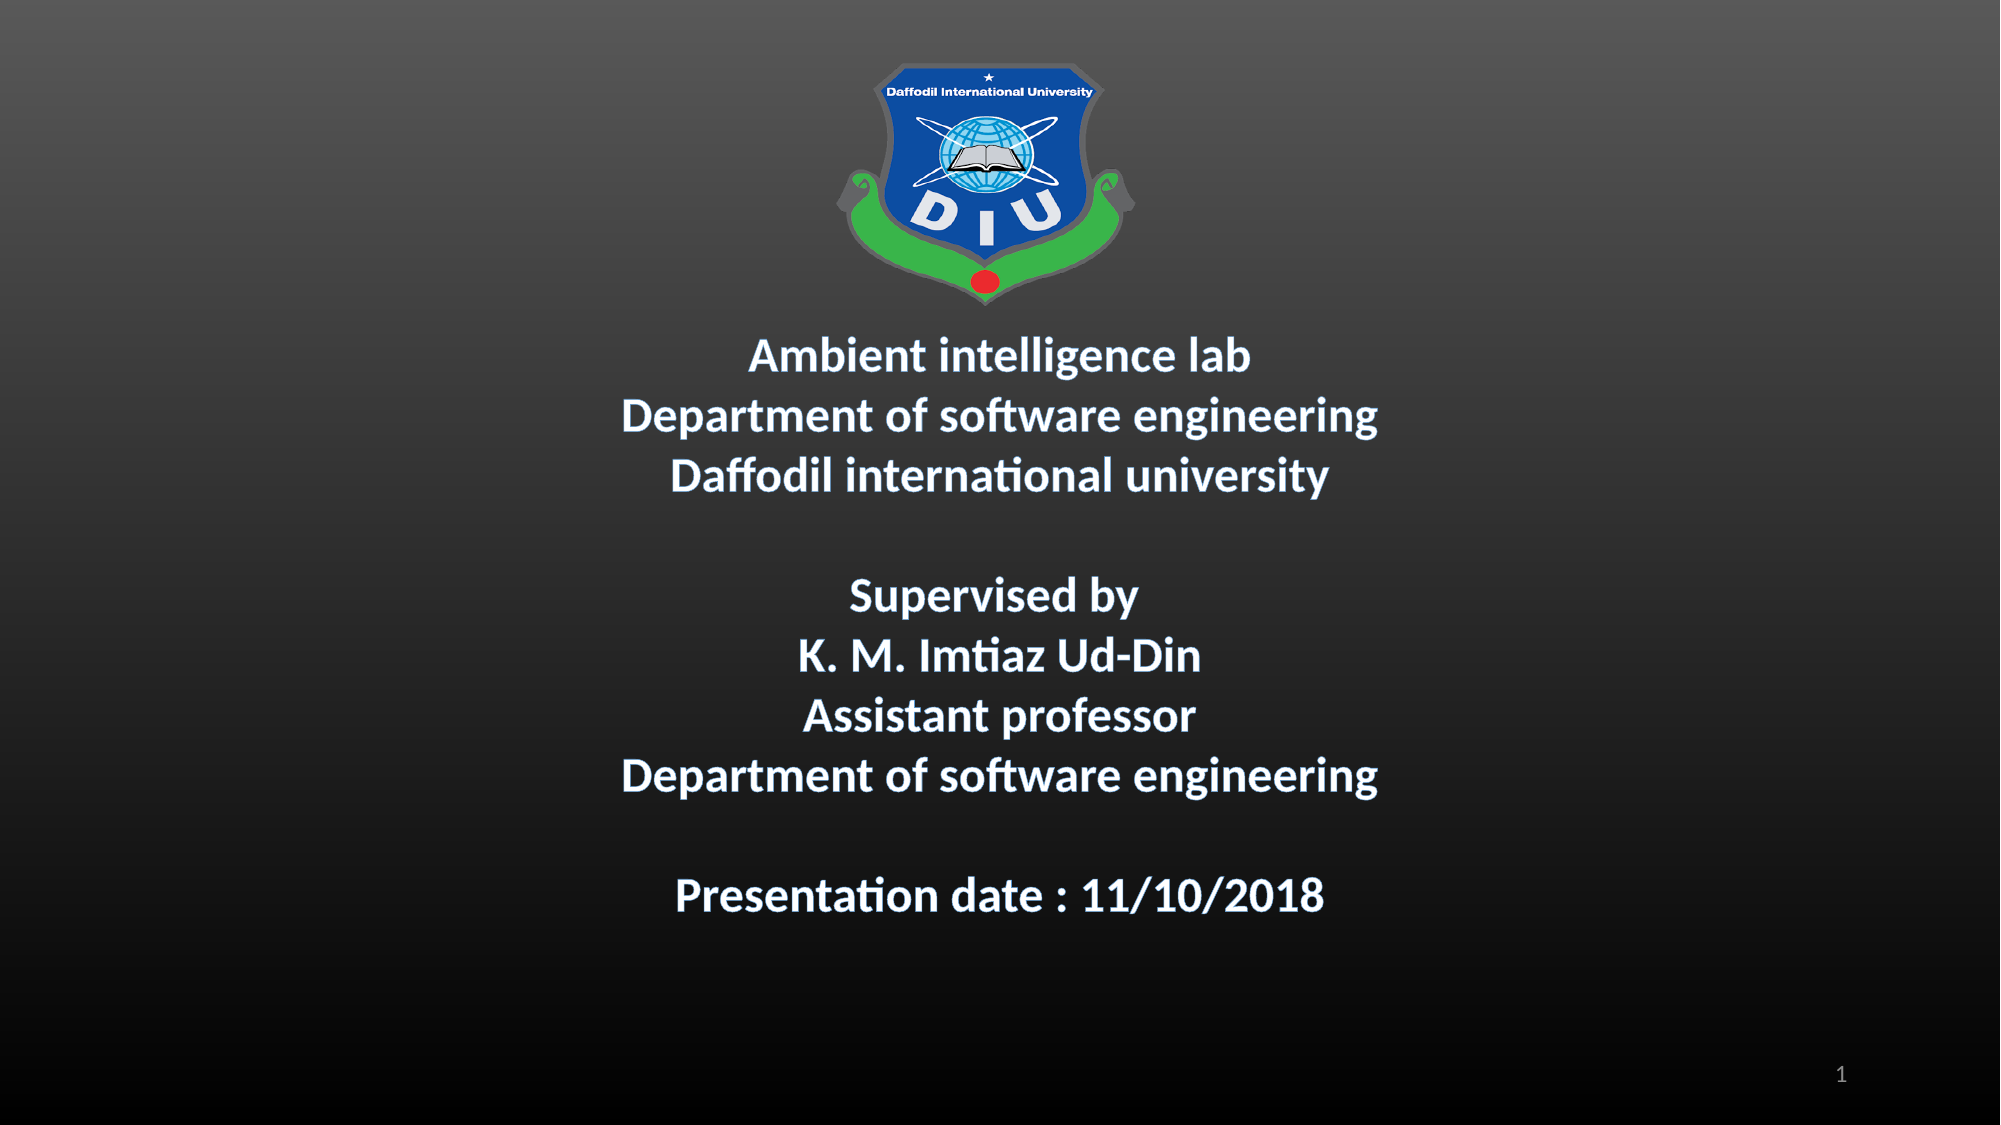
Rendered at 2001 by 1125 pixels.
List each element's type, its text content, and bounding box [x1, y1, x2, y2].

text_box Ambient intelligence lab Department of software engineering Daffodil international university Supervised by K. M. Imtiaz Ud-Din Assistant professor Department of software engineering Presentation date : 11/10/2018 [0, 314, 2000, 990]
picture [836, 59, 1136, 307]
slide_number 1 [1412, 1042, 1863, 1103]
